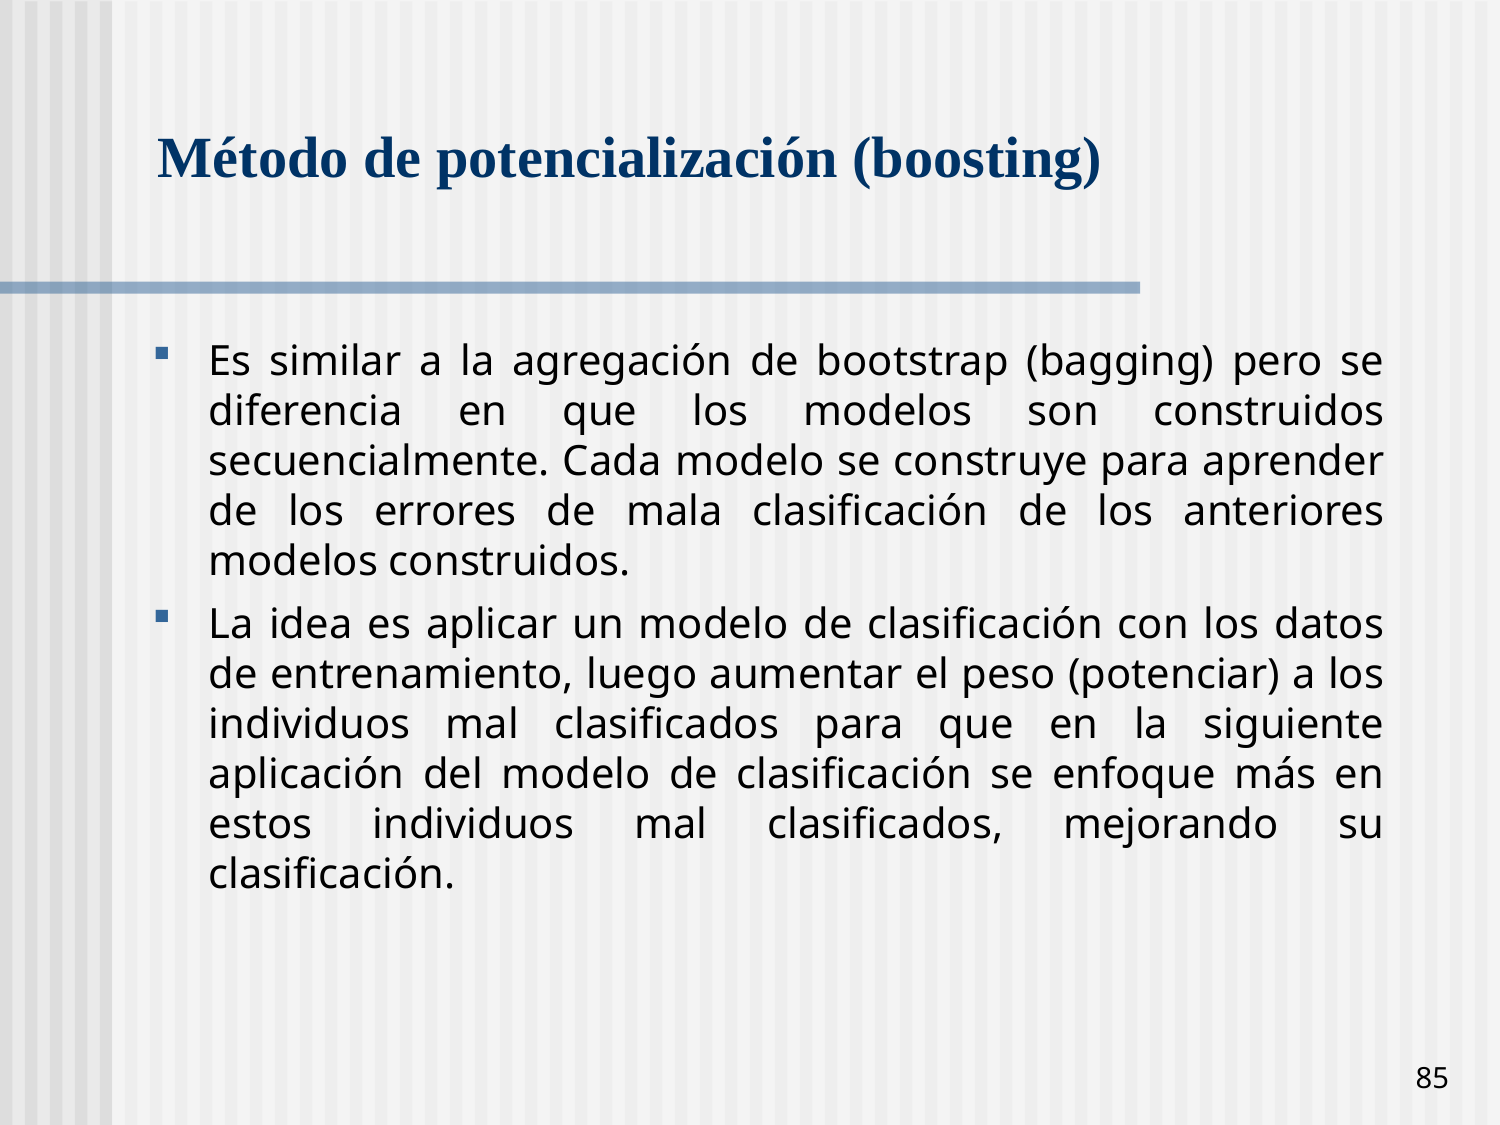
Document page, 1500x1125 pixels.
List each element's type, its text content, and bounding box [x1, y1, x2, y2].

slide_number 85 [1151, 1031, 1465, 1107]
list Es similar a la agregación de bootstrap (bagging) pero se diferencia en que los modelos son construidos secuencialmente. Cada modelo se construye para aprender de los errores de mala clasificación de los anteriores modelos construidos. La idea es aplicar un modelo de clasificación con los datos de entrenamiento, luego aumentar el peso (potenciar) a los individuos mal clasificados para que en la siguiente aplicación del modelo de clasificación se enfoque más en estos individuos mal clasificados, mejorando su clasificación. [137, 326, 1400, 979]
title Método de potencialización (boosting) [142, 111, 1482, 267]
